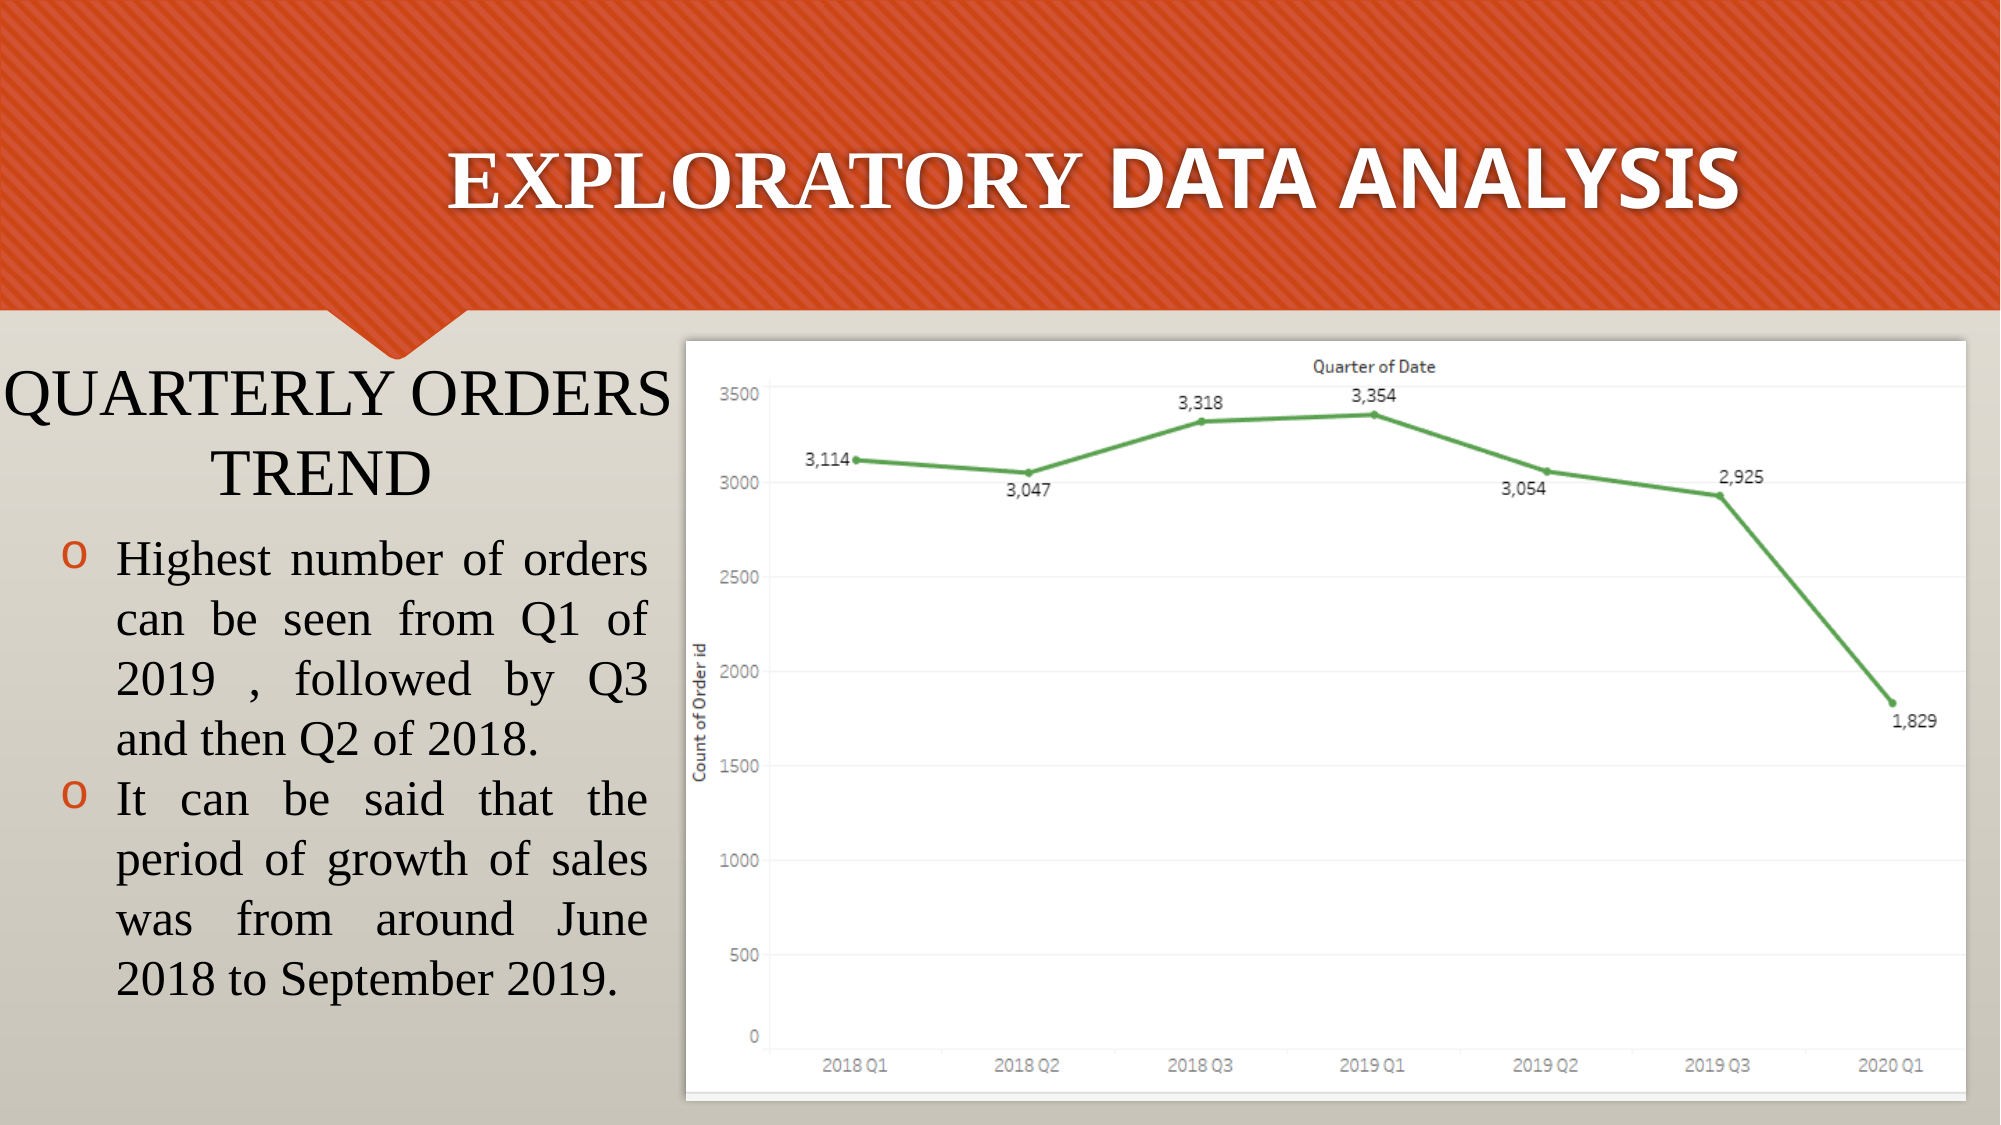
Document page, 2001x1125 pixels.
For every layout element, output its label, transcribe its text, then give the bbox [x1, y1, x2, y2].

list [685, 340, 1966, 1101]
text_box Highest number of orders can be seen from Q1 of 2019 , followed by Q3 and then Q2 of 2018. It can be said that the period of growth of sales was from around June 2018 to September 2019. [44, 517, 664, 1013]
title EXPLORATORY DATA ANALYSIS [132, 73, 1868, 233]
text_box QUARTERLY ORDERS TREND [0, 341, 680, 516]
